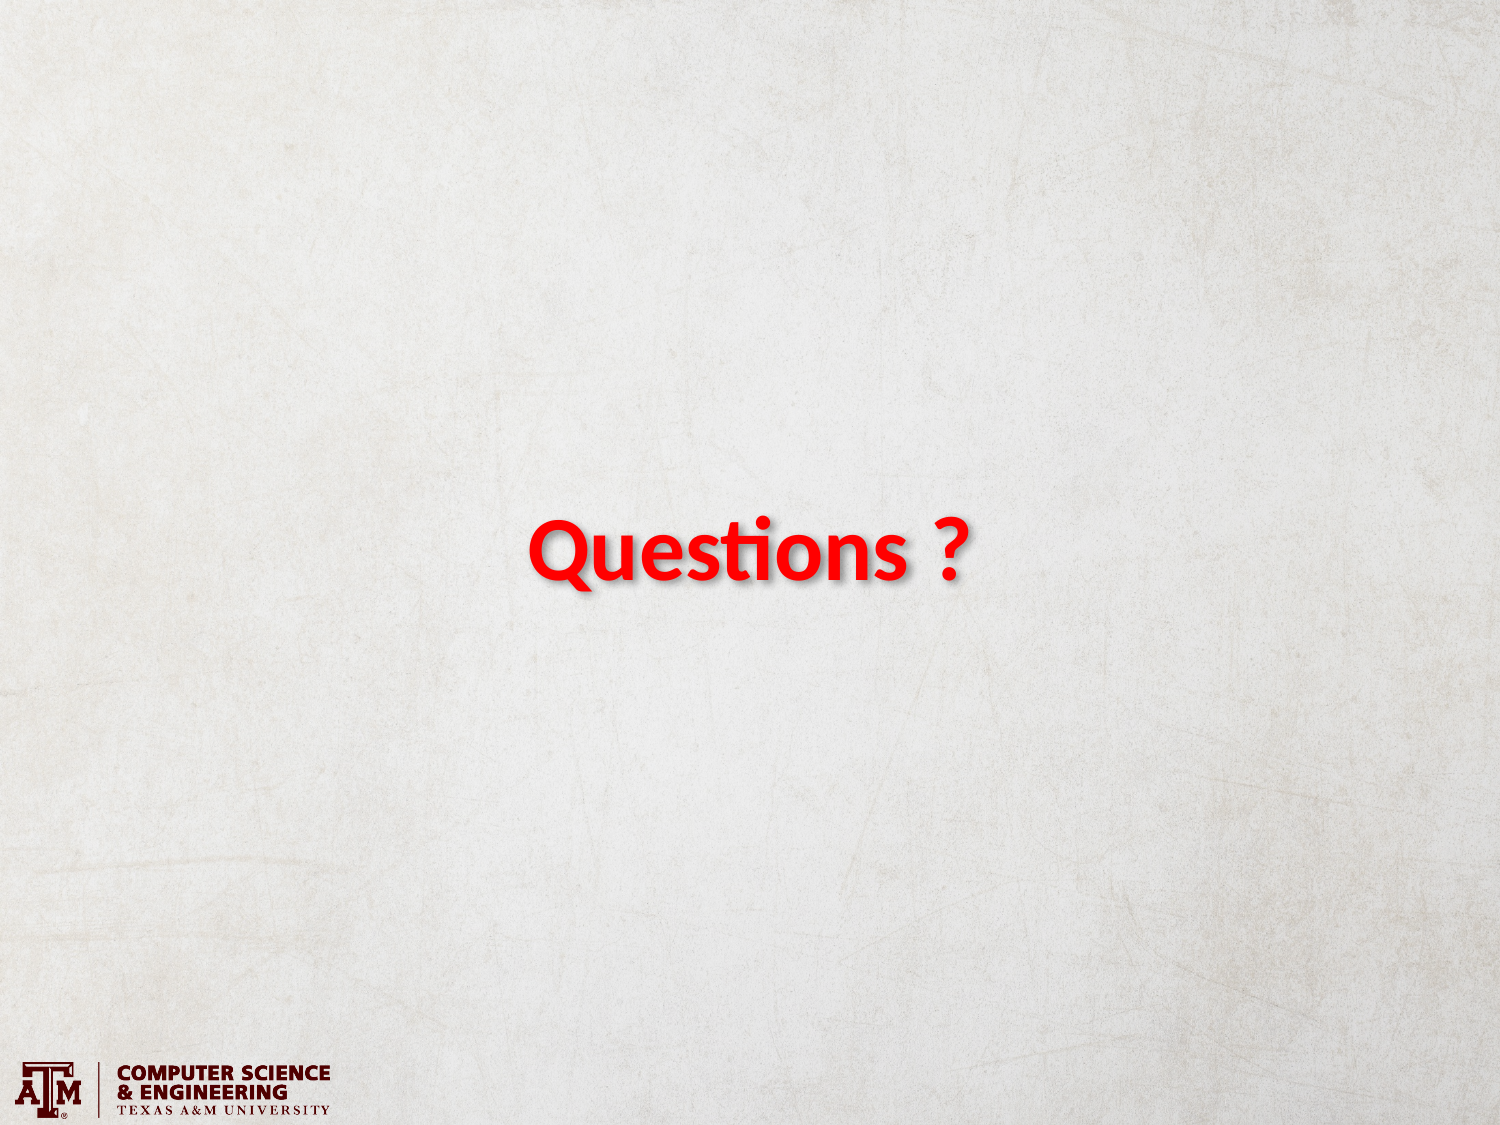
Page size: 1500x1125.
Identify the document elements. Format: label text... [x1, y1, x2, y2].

title Questions ? [75, 450, 1425, 638]
picture [15, 1062, 330, 1119]
